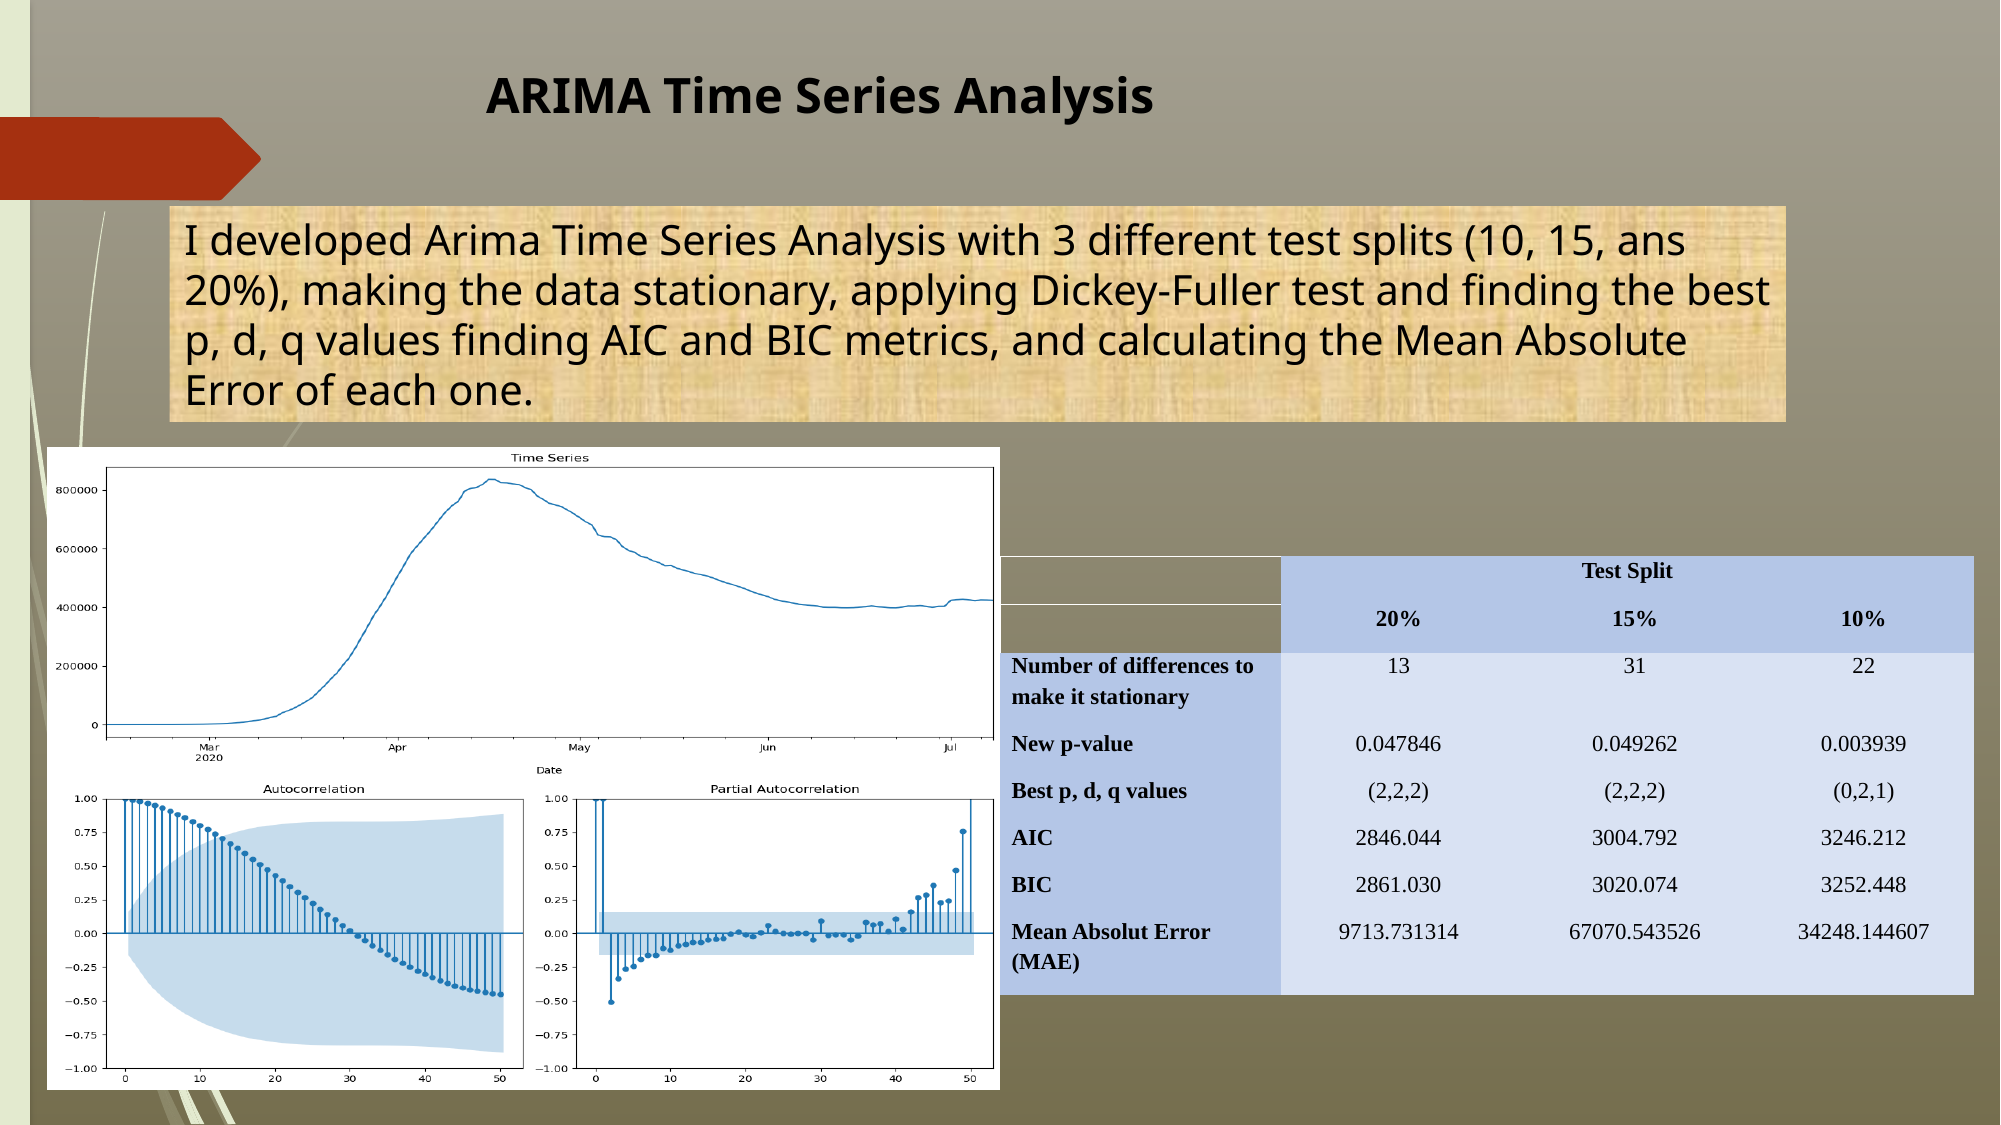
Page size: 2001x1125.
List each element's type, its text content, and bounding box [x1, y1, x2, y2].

text_box I developed Arima Time Series Analysis with 3 different test splits (10, 15, ans 20%), making the data stationary, applying Dickey-Fuller test and finding the best p, d, q values finding AIC and BIC metrics, and calculating the Mean Absolute Error of each one. [169, 206, 1786, 422]
title ARIMA Time Series Analysis [471, 57, 1529, 133]
picture [46, 447, 1975, 1090]
